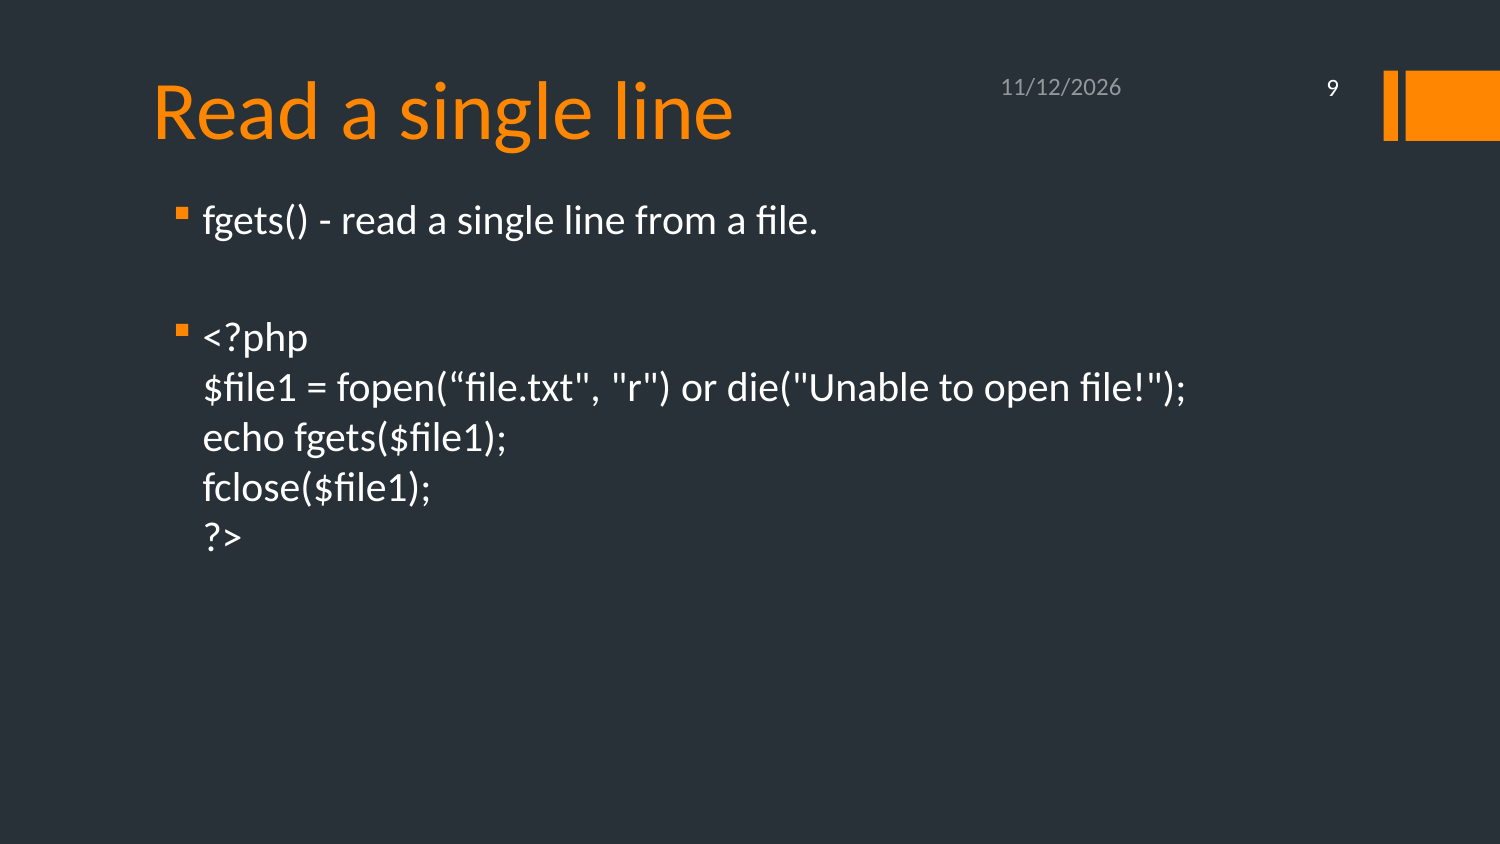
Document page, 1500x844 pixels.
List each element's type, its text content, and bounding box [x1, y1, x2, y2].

slide_number 9 [1199, 67, 1355, 105]
title Read a single line [137, 21, 1338, 164]
list fgets() - read a single line from a file. <?php $file1 = fopen(“file.txt", "r") or die("Unable to open file!"); echo fgets($file1); fclose($file1); ?> [150, 185, 1350, 777]
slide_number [985, 67, 1181, 105]
